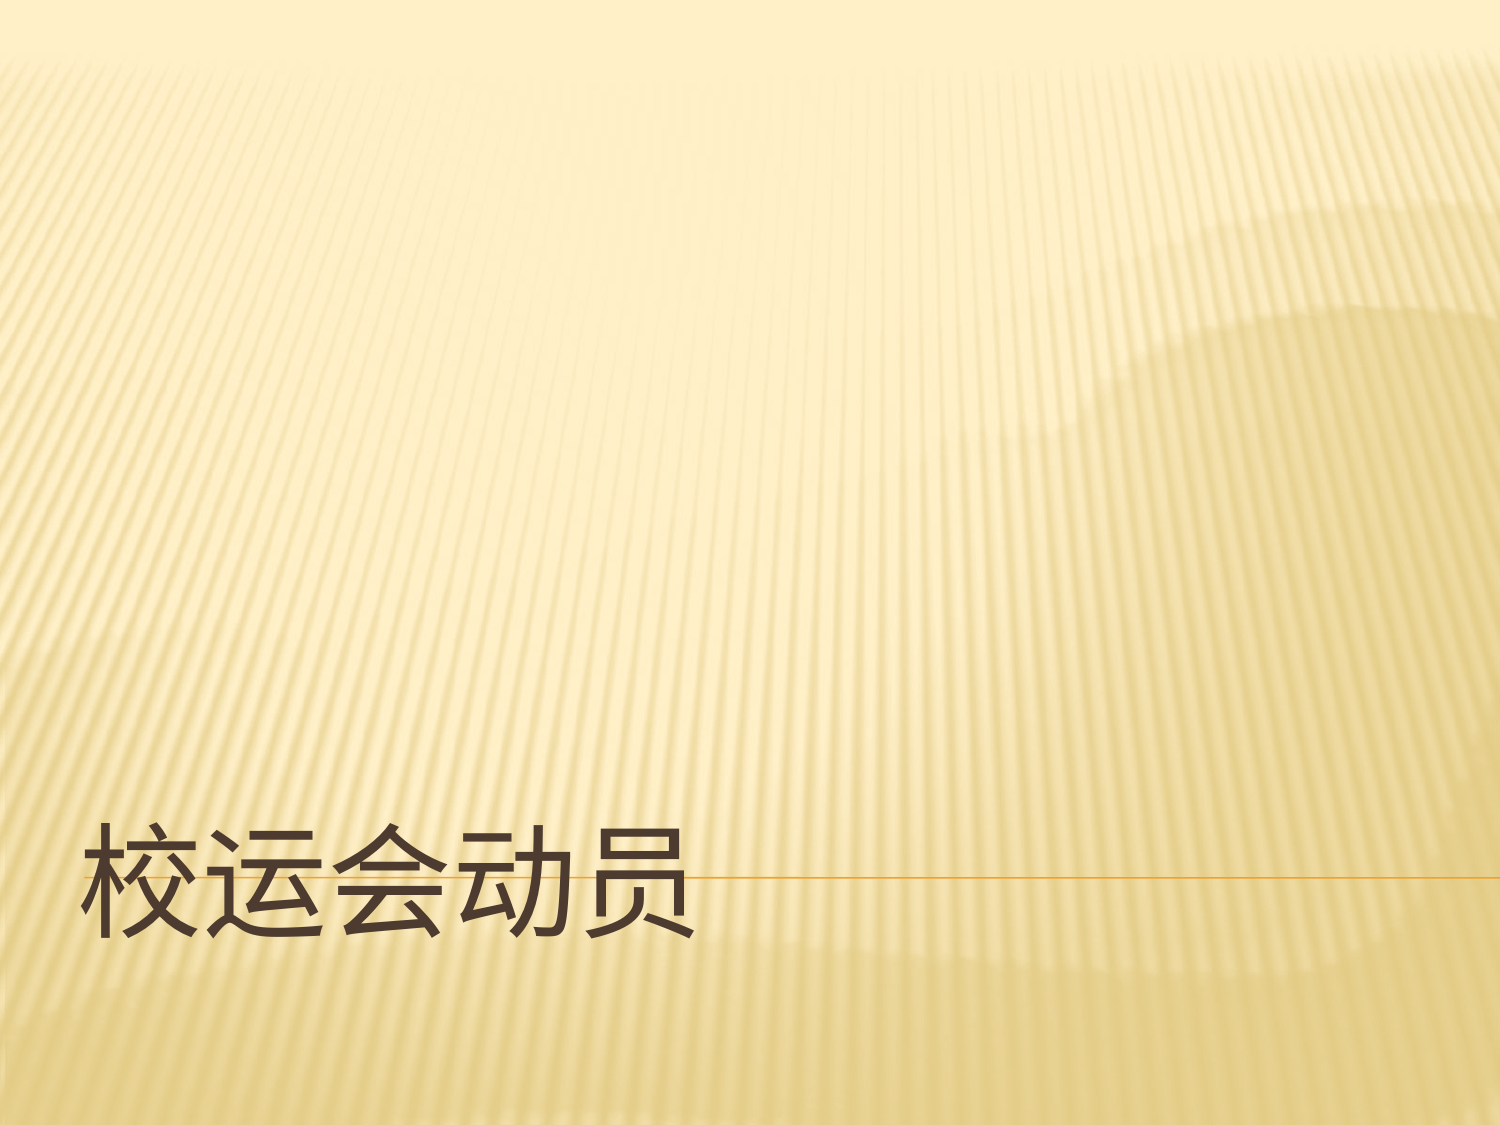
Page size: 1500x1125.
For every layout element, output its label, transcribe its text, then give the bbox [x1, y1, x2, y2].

title 校运会动员 [62, 796, 1450, 997]
